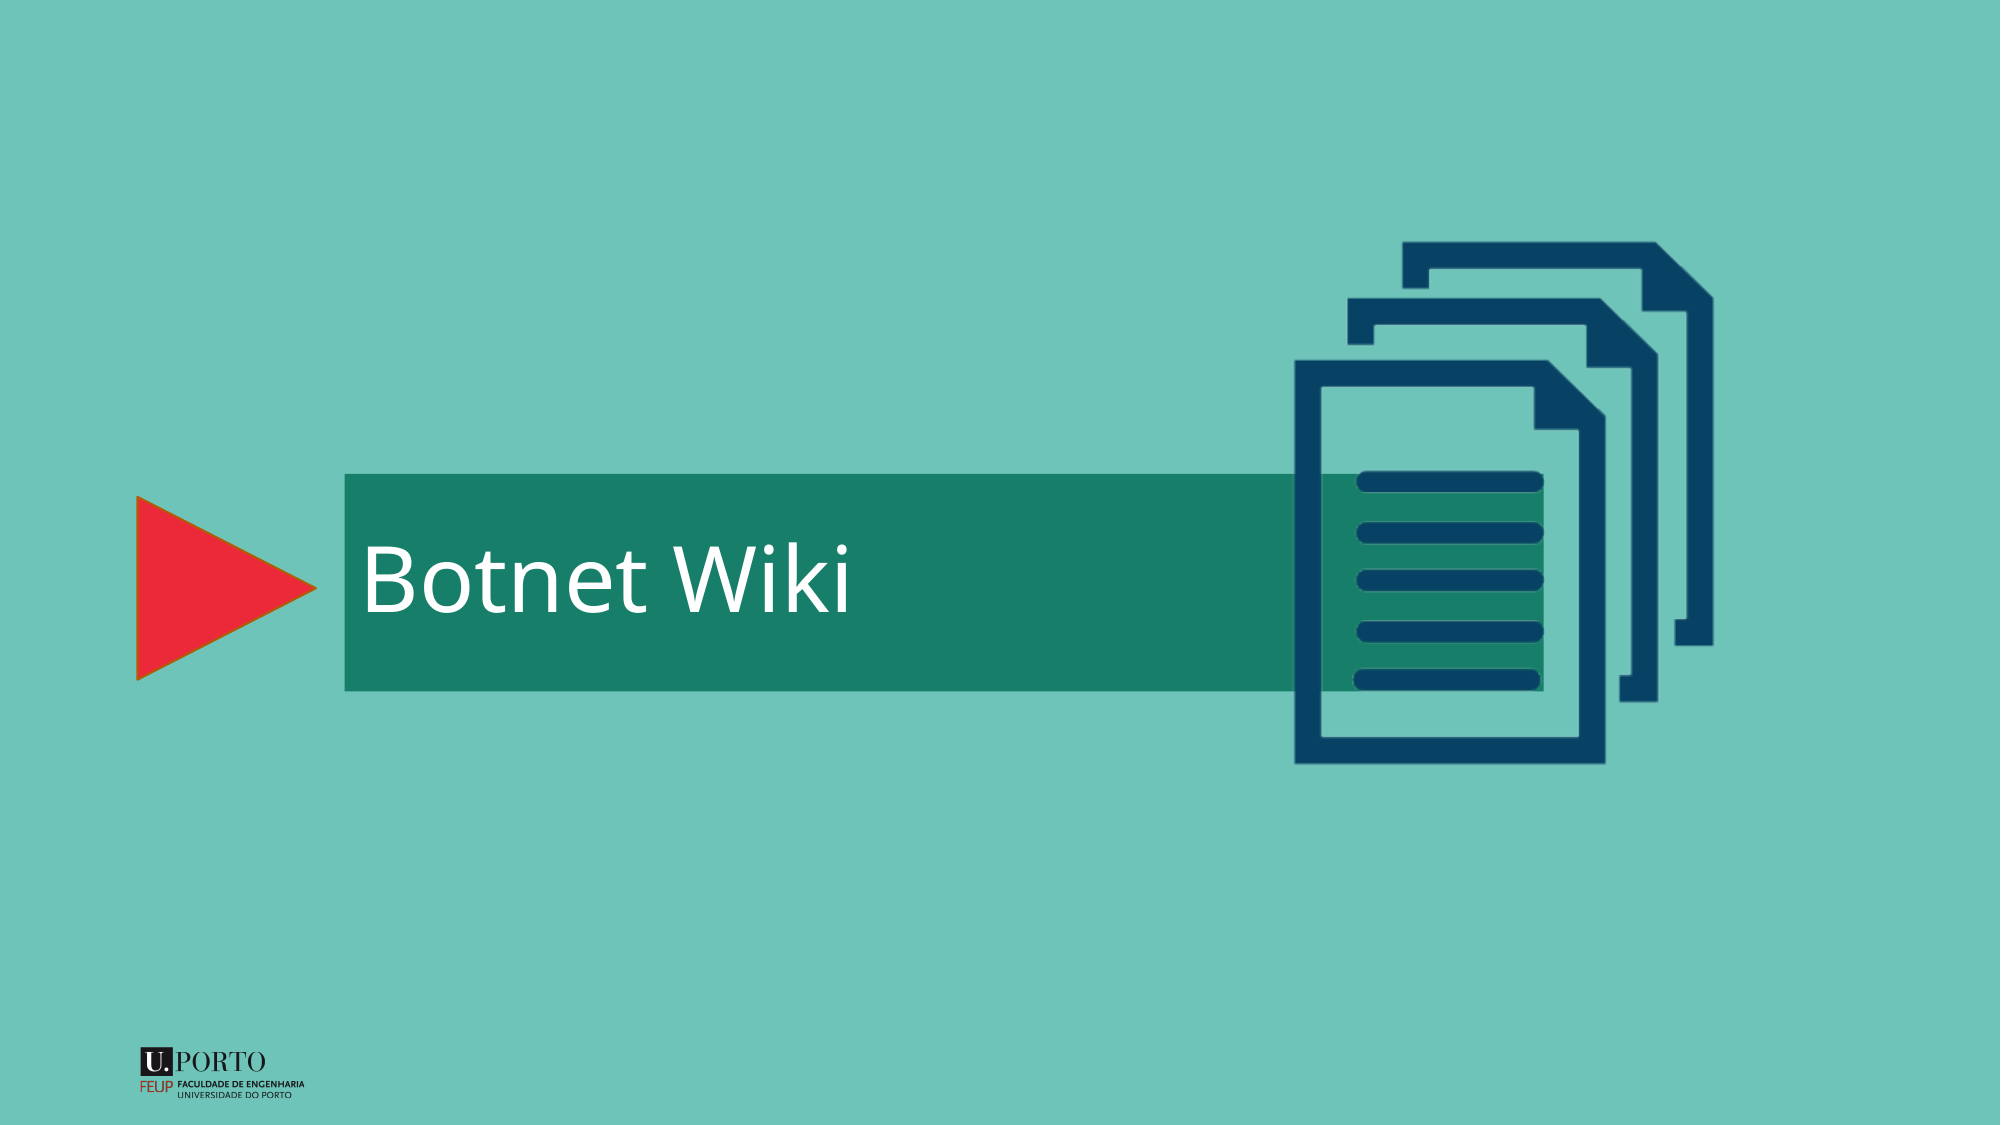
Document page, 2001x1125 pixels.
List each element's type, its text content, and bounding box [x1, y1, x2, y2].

picture [137, 1044, 308, 1101]
picture [1240, 239, 1769, 768]
text_box Botnet Wiki [344, 473, 1240, 692]
